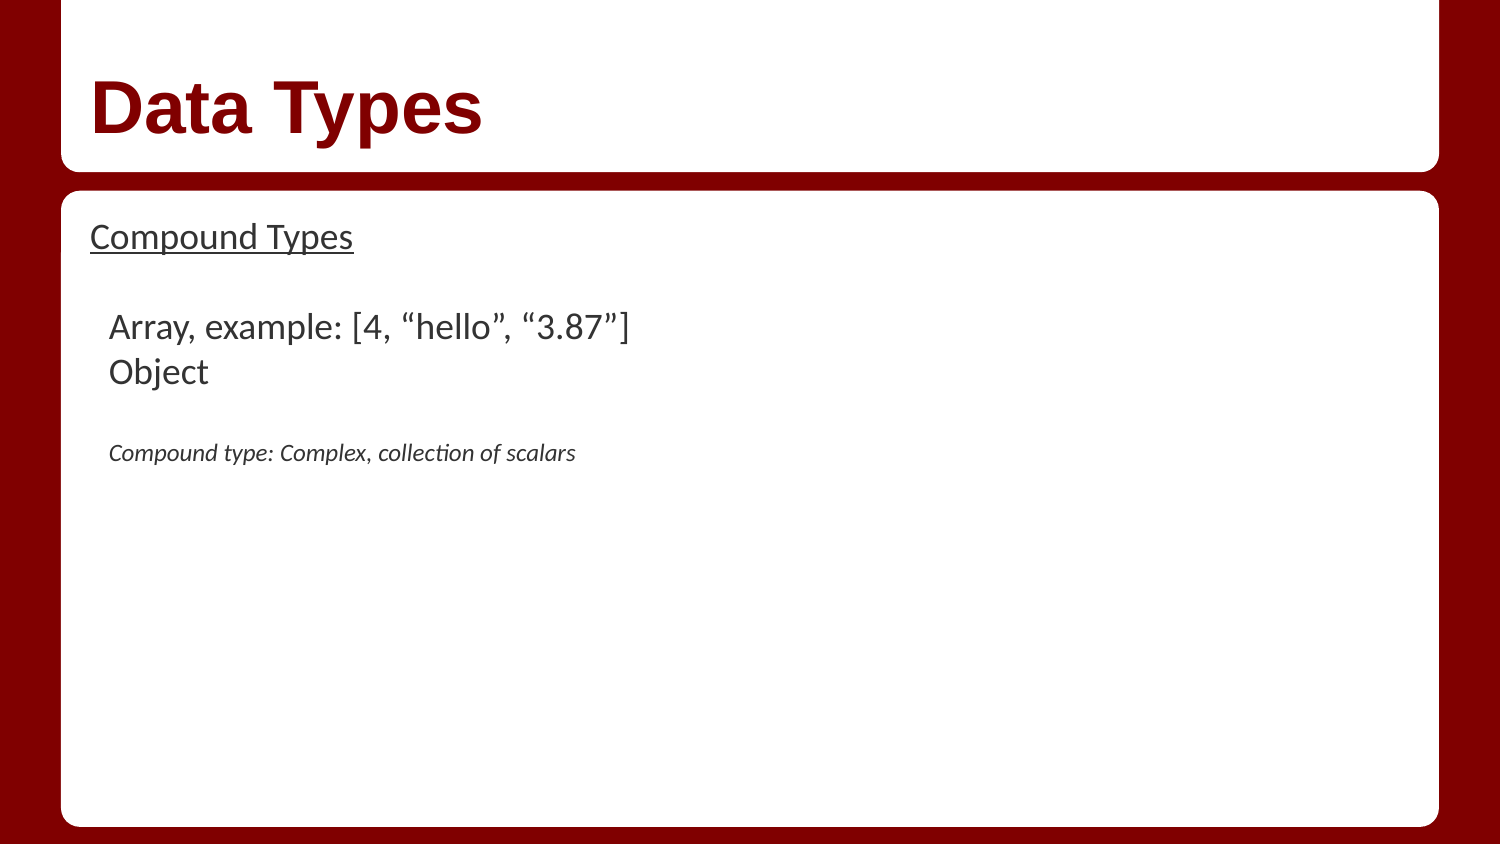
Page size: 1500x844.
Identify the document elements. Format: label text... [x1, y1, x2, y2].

list Compound Types Array, example: [4, “hello”, “3.87”] Object Compound type: Complex, collection of scalars [75, 196, 1425, 808]
title Data Types [75, 22, 1425, 164]
